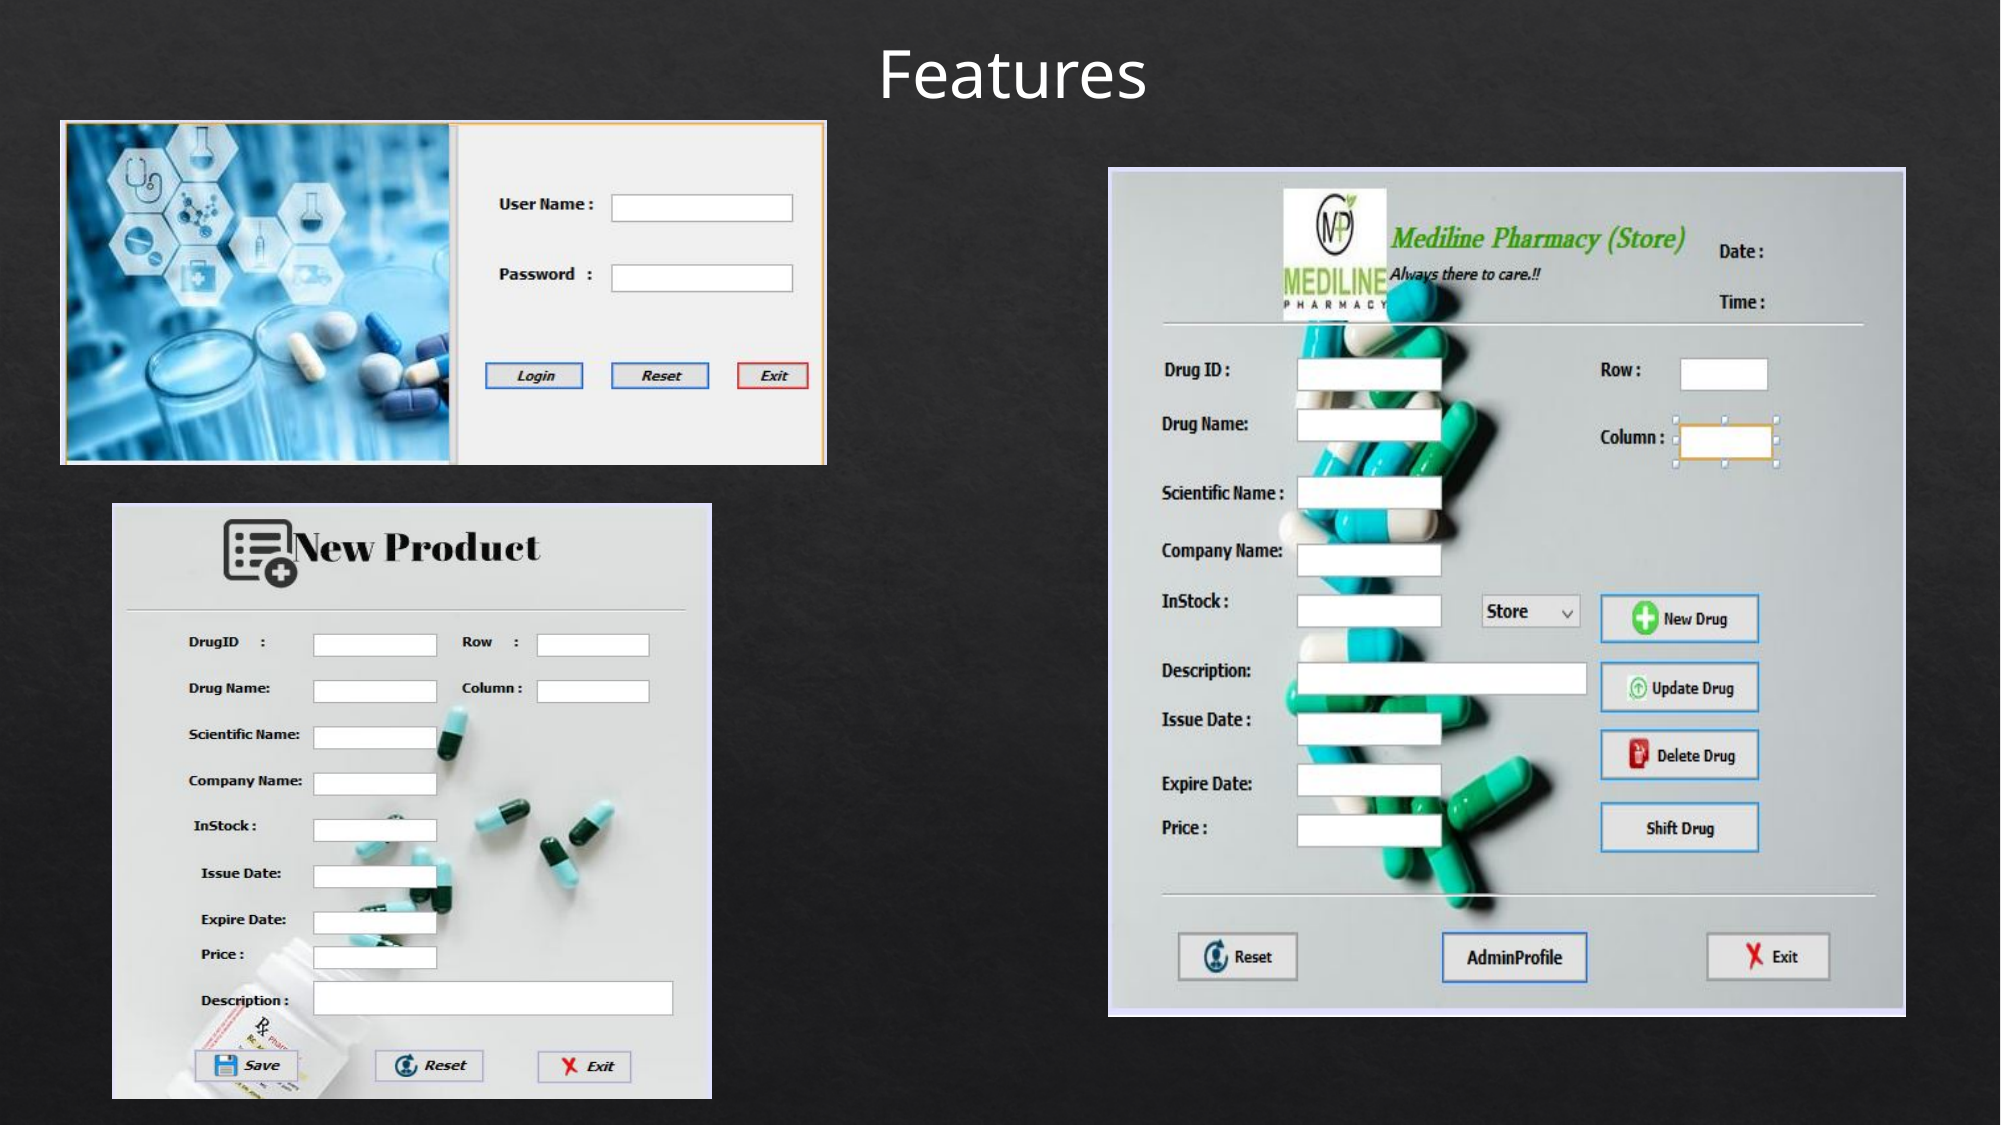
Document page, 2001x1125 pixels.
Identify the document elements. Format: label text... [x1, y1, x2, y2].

picture [59, 120, 827, 465]
text_box Features [862, 24, 1164, 120]
picture [112, 503, 713, 1099]
picture [1107, 167, 1906, 1017]
